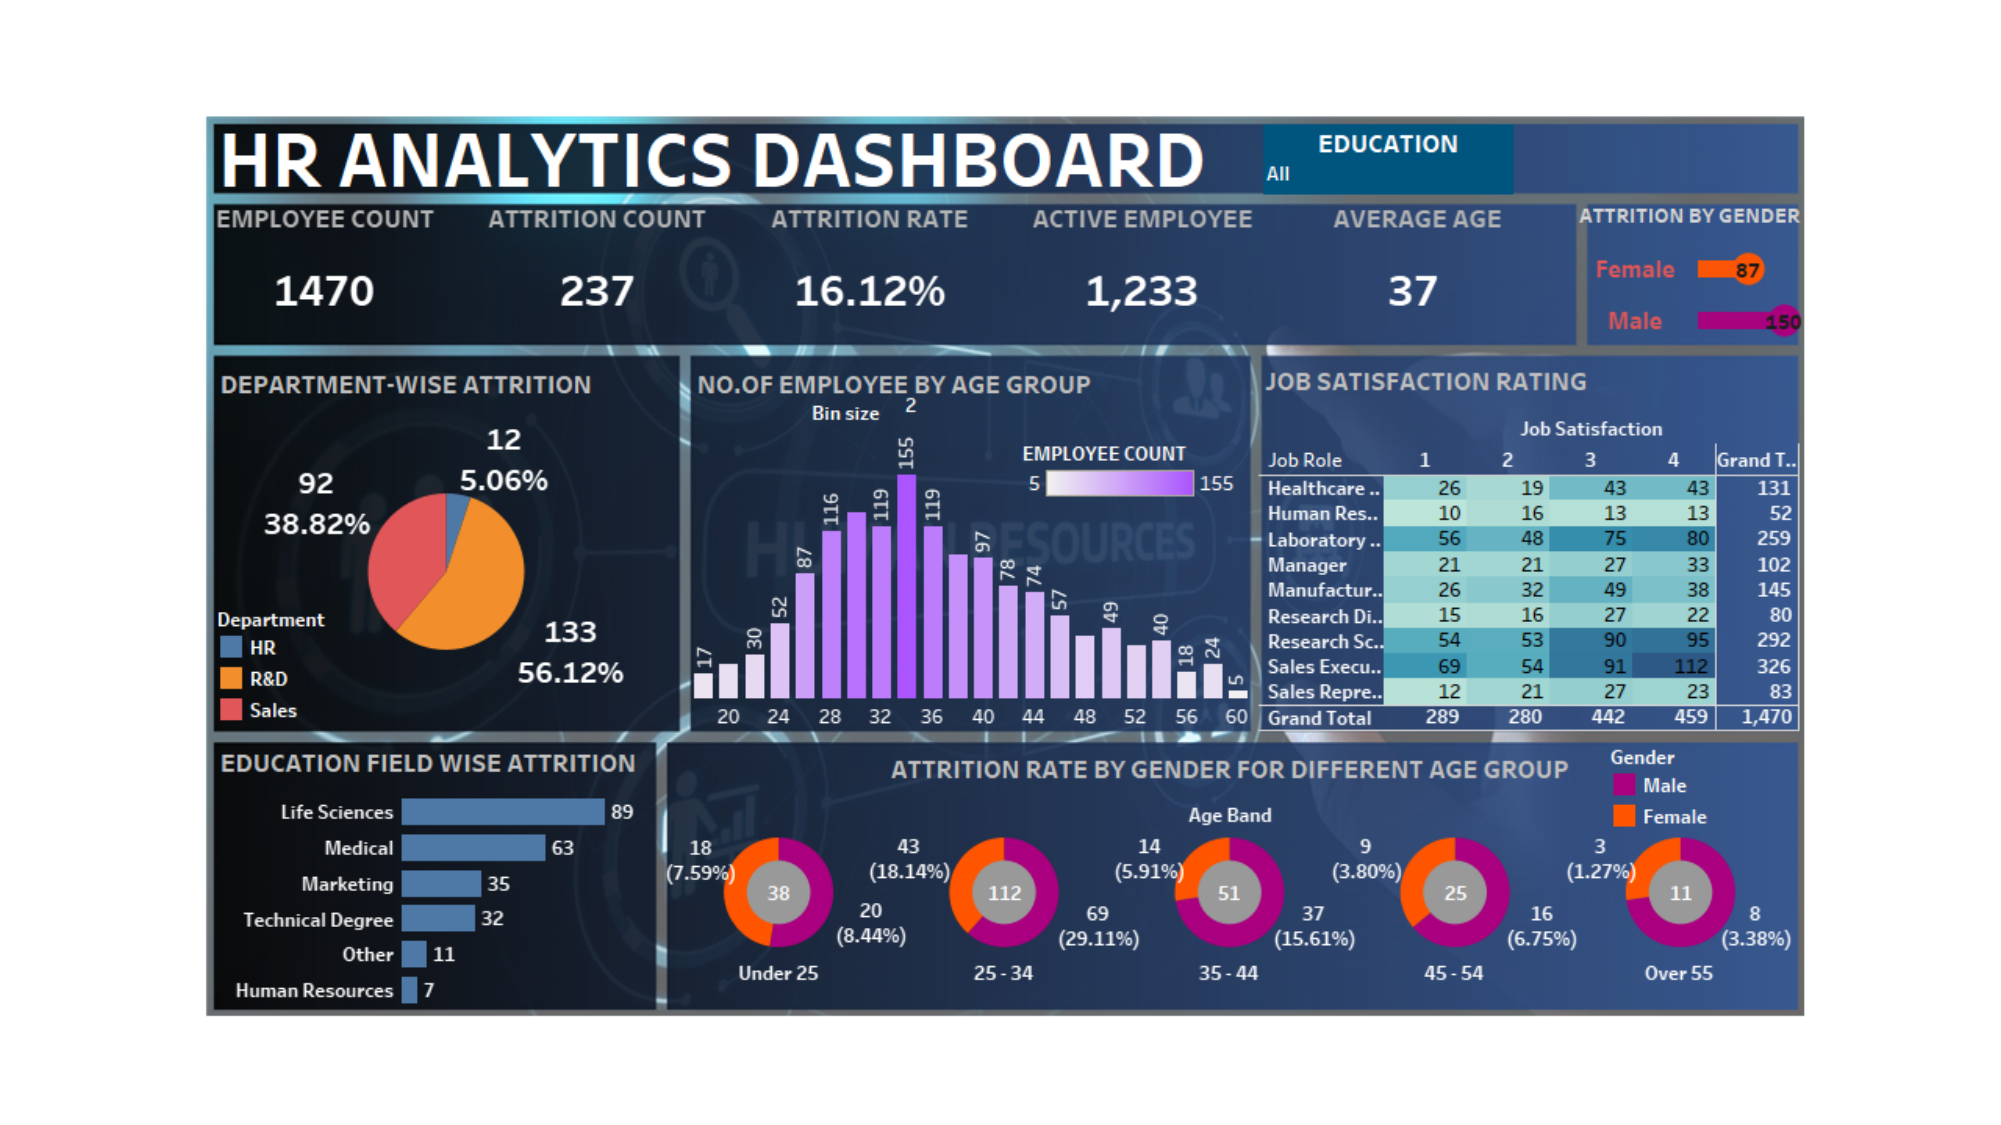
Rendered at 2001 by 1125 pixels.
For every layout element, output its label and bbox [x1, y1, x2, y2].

picture [97, 101, 1903, 1024]
